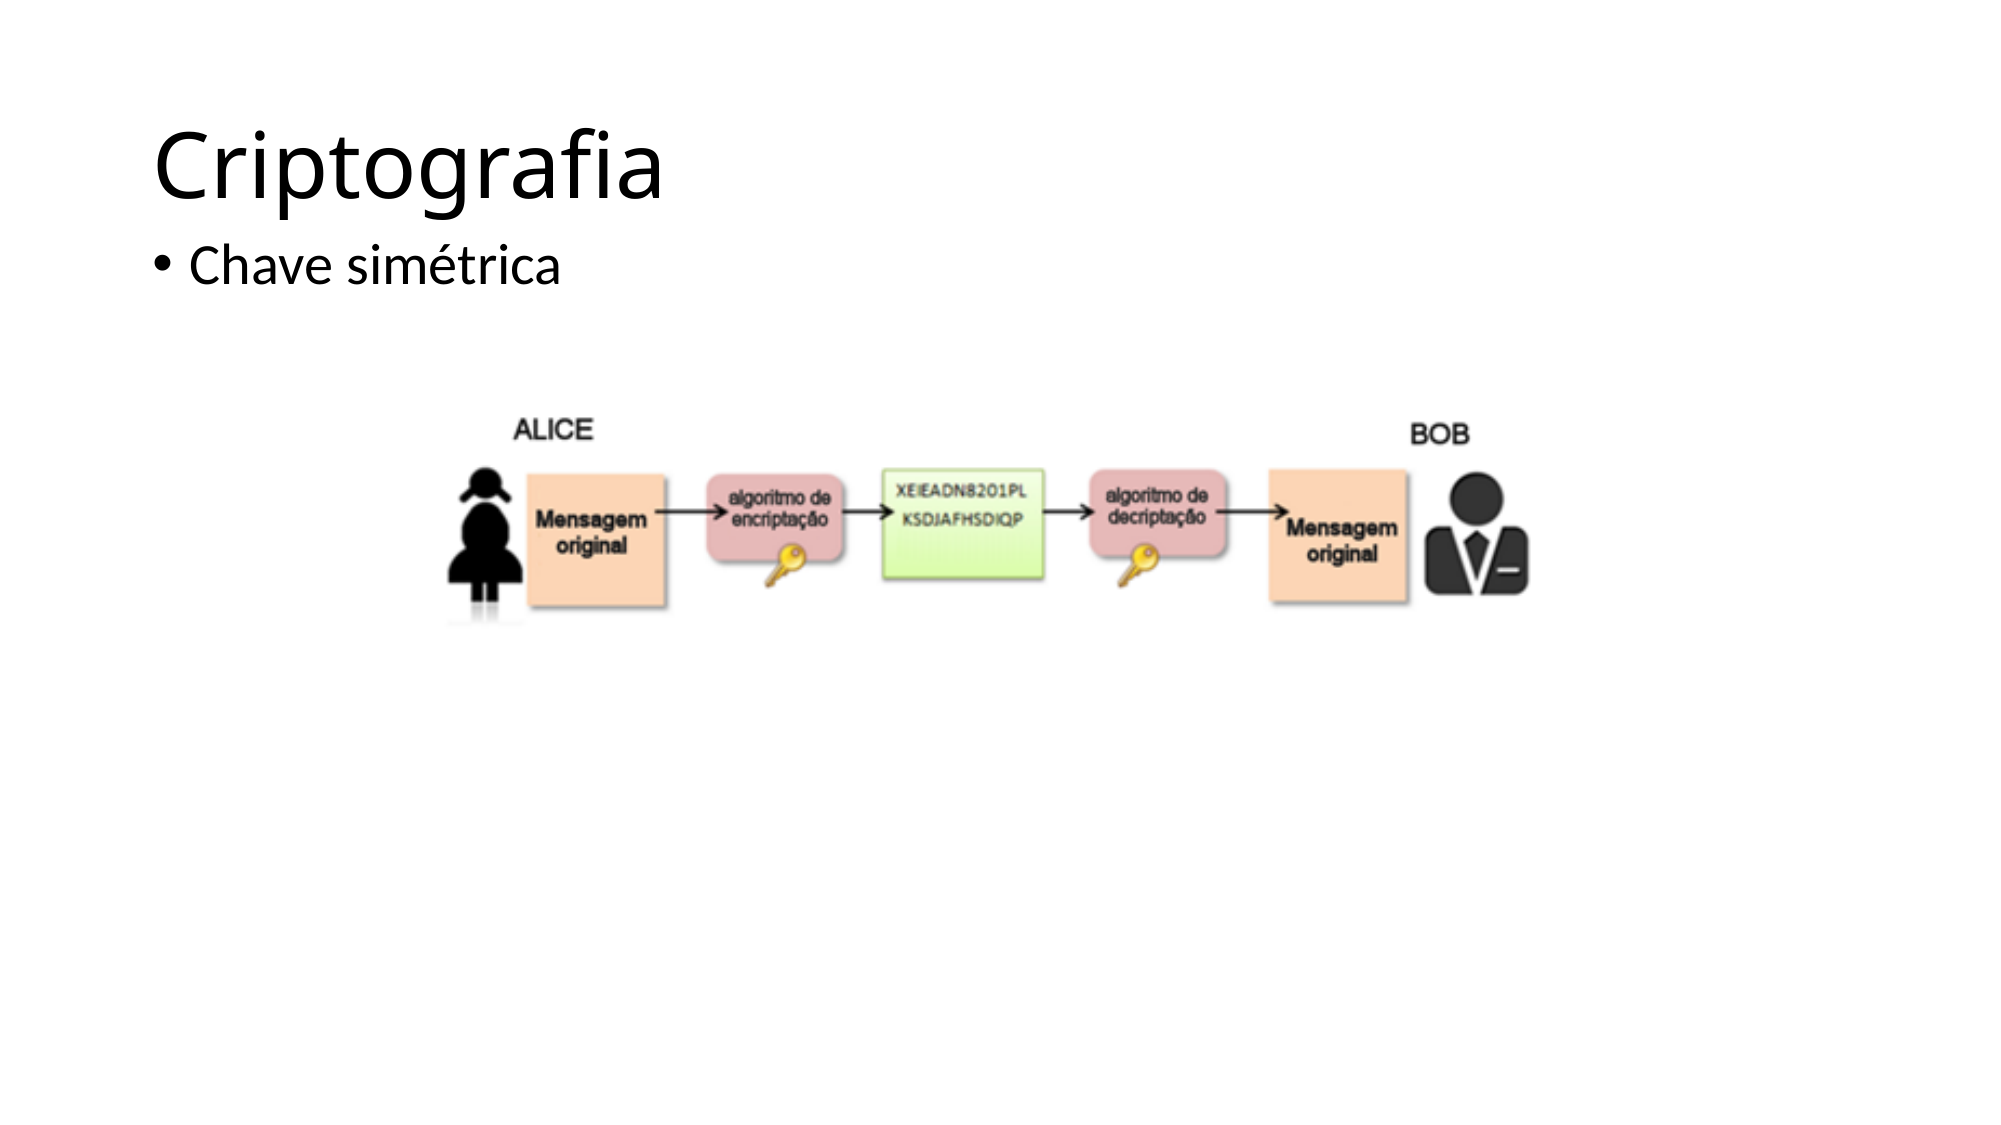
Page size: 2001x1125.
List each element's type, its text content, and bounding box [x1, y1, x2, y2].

title Criptografia [137, 59, 1863, 227]
list Chave simétrica [137, 227, 1863, 1014]
picture [413, 375, 1587, 646]
